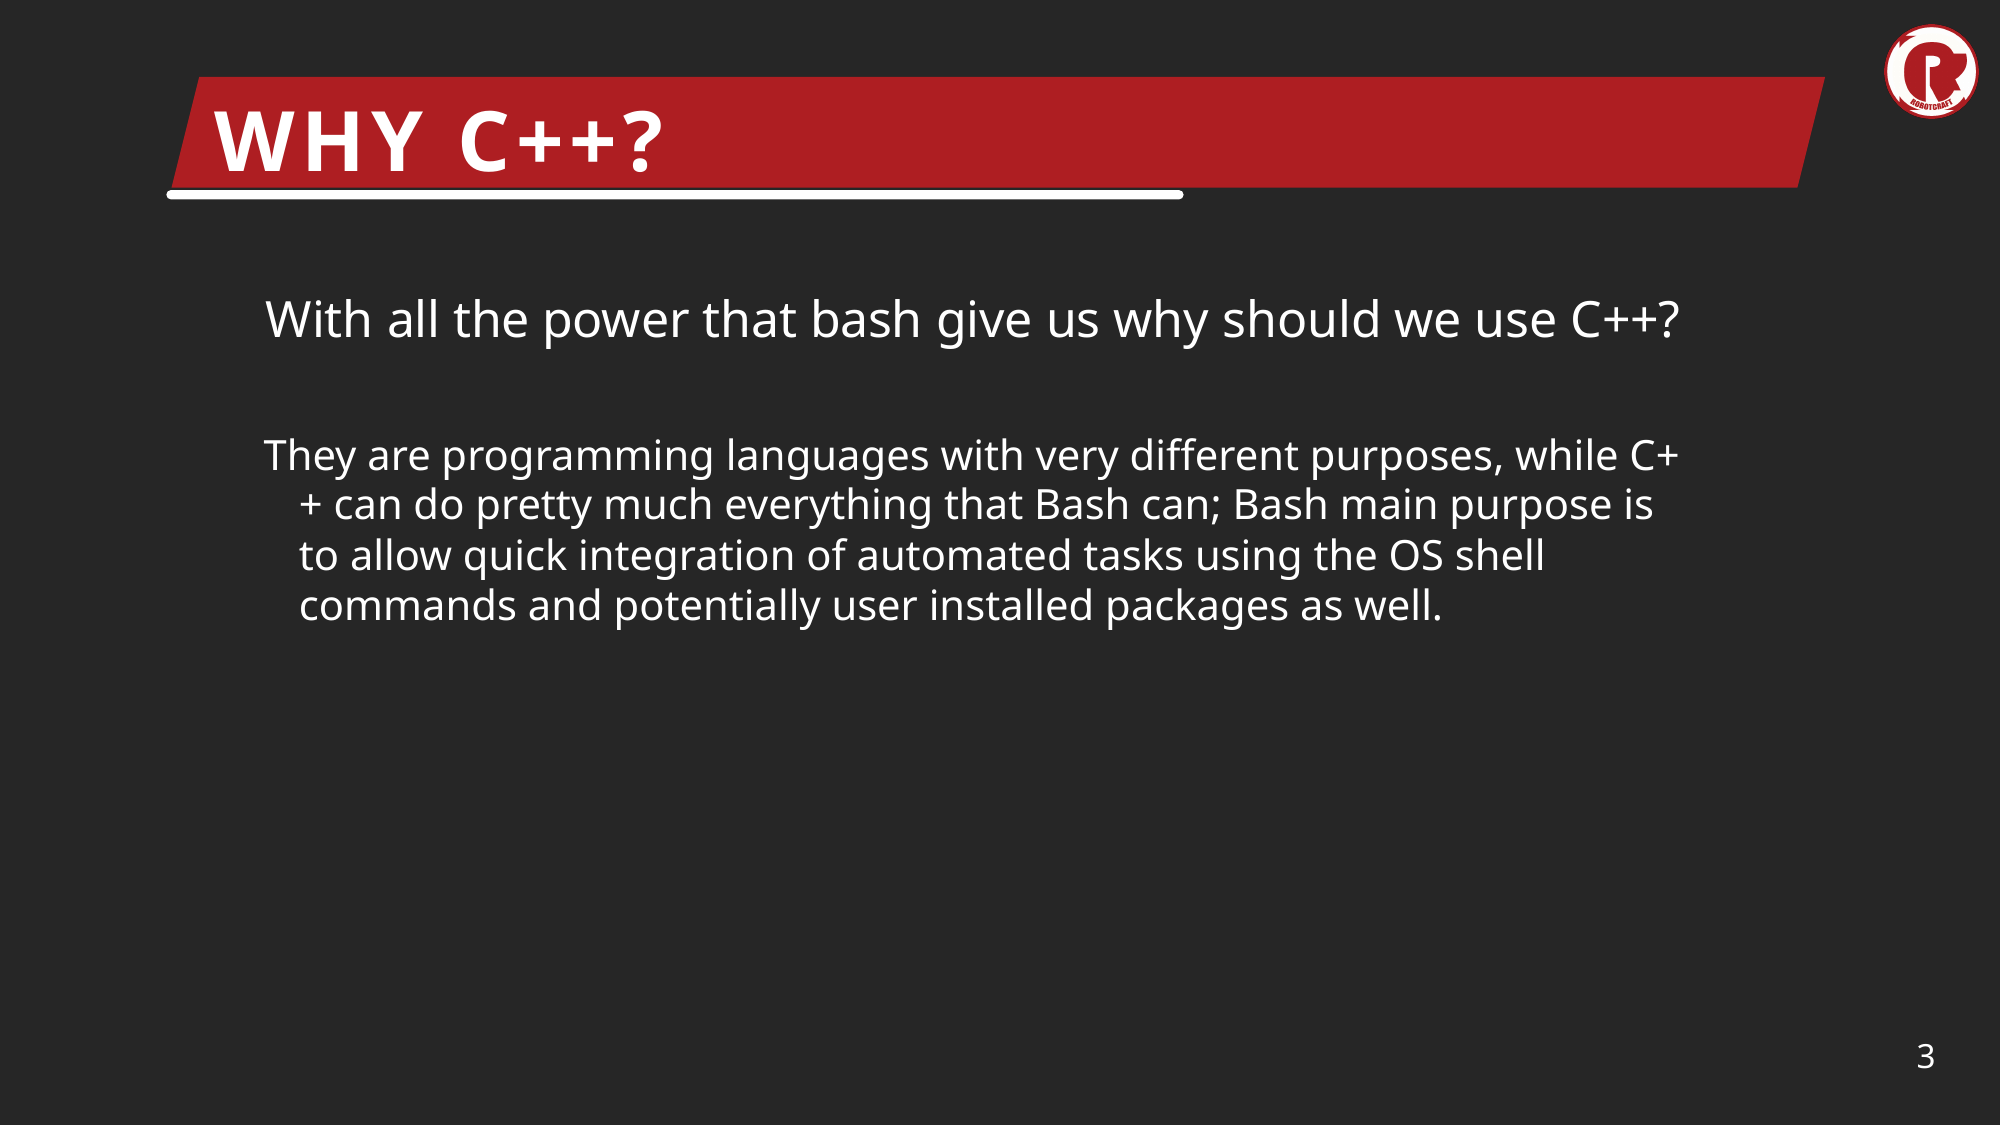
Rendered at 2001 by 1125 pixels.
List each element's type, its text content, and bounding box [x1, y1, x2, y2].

text_box [171, 76, 1826, 188]
picture [1884, 24, 1979, 119]
text_box With all the power that bash give us why should we use C++? They are programming languages with very different purposes, while C++ can do pretty much everything that Bash can; Bash main purpose is to allow quick integration of automated tasks using the OS shell commands and potentially user installed packages as well. [263, 287, 1702, 880]
text_box WHY C++? [200, 91, 1763, 198]
text_box 1 [1763, 1033, 1951, 1083]
